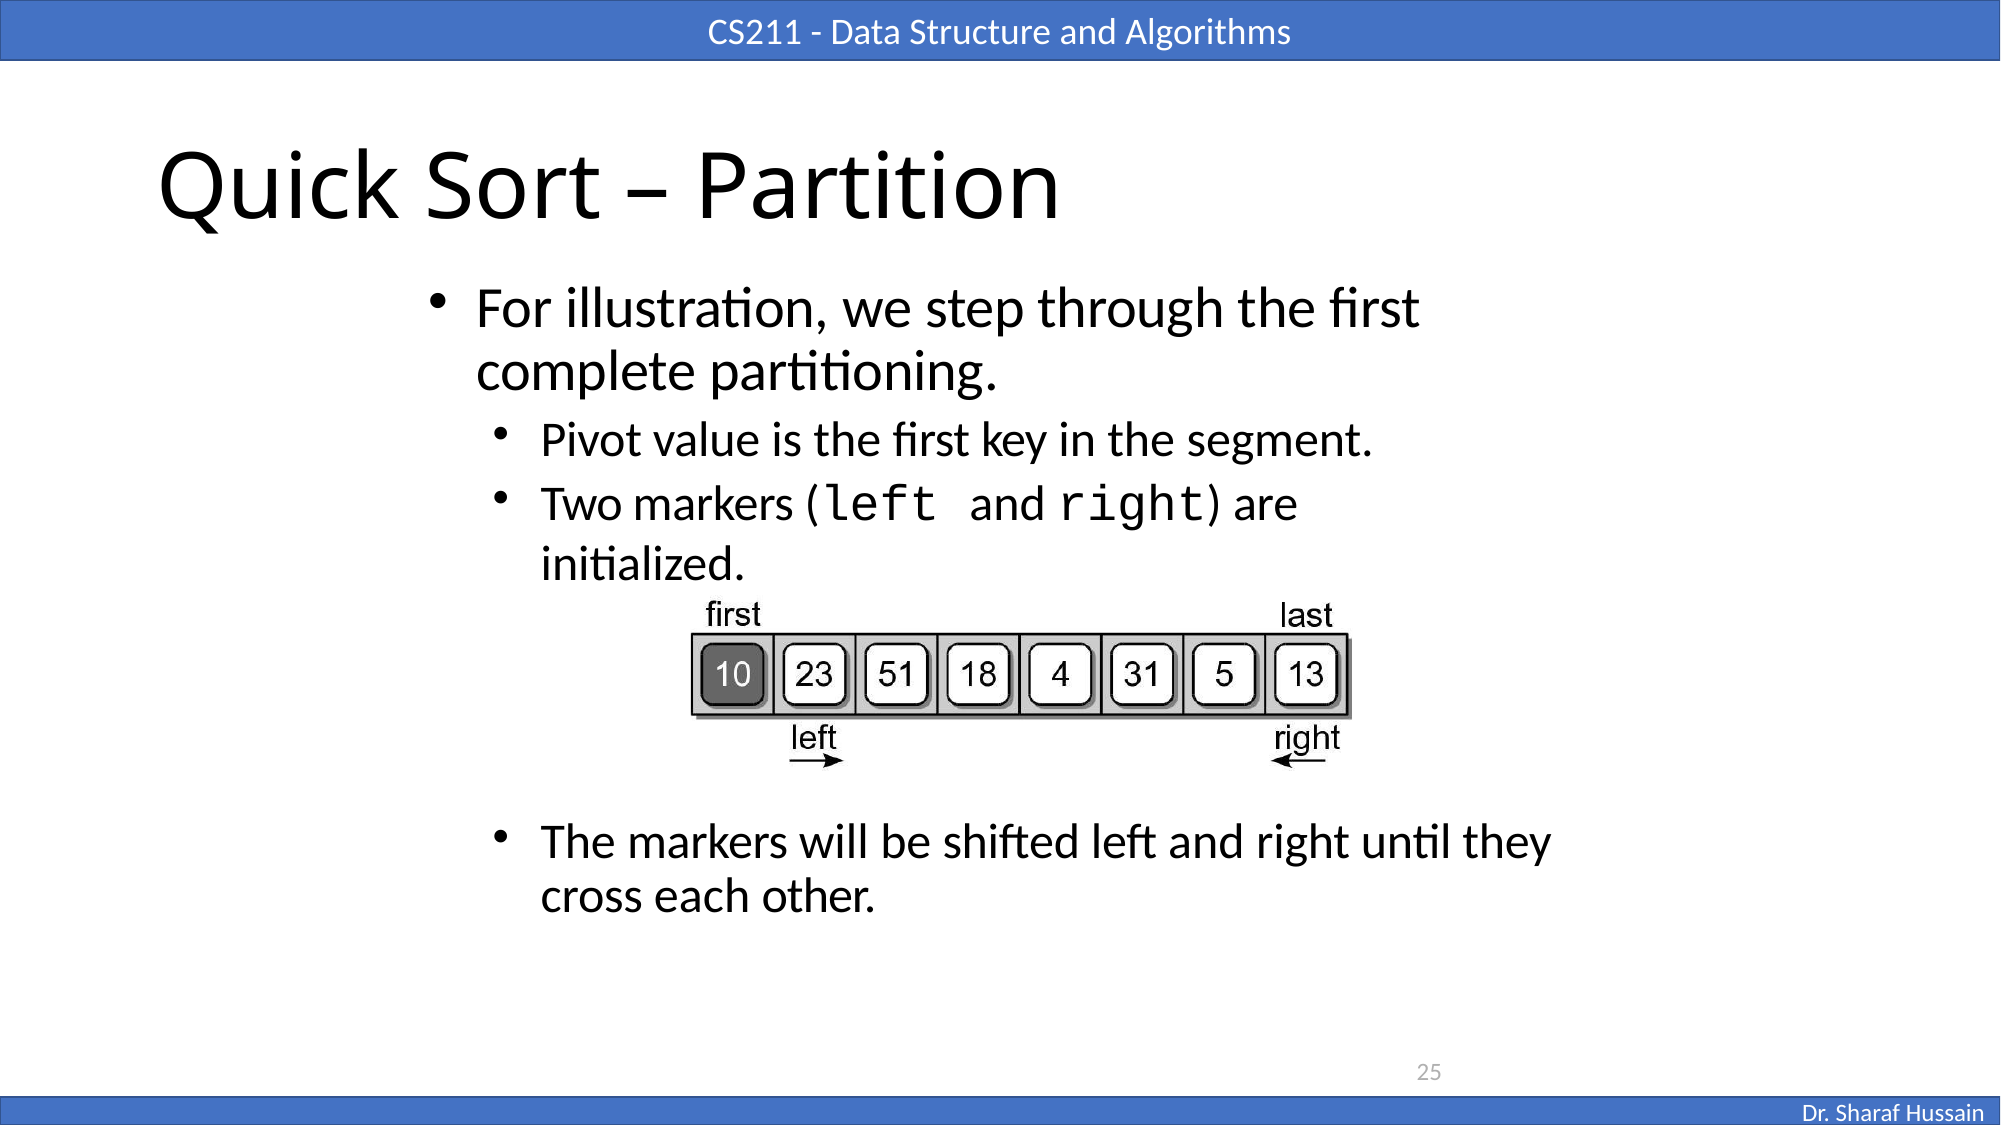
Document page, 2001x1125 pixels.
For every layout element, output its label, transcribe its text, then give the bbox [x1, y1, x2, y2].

slide_number 25 [1412, 746, 1863, 1125]
text_box [690, 595, 1353, 771]
text_box The markers will be shifted left and right until they cross each other. [490, 815, 1566, 924]
text_box For illustration, we step through the first complete partitioning. Pivot value is the first key in the segment. Two markers (left and right) are initialized. [425, 276, 1507, 591]
title Quick Sort – Partition [137, 61, 1863, 276]
